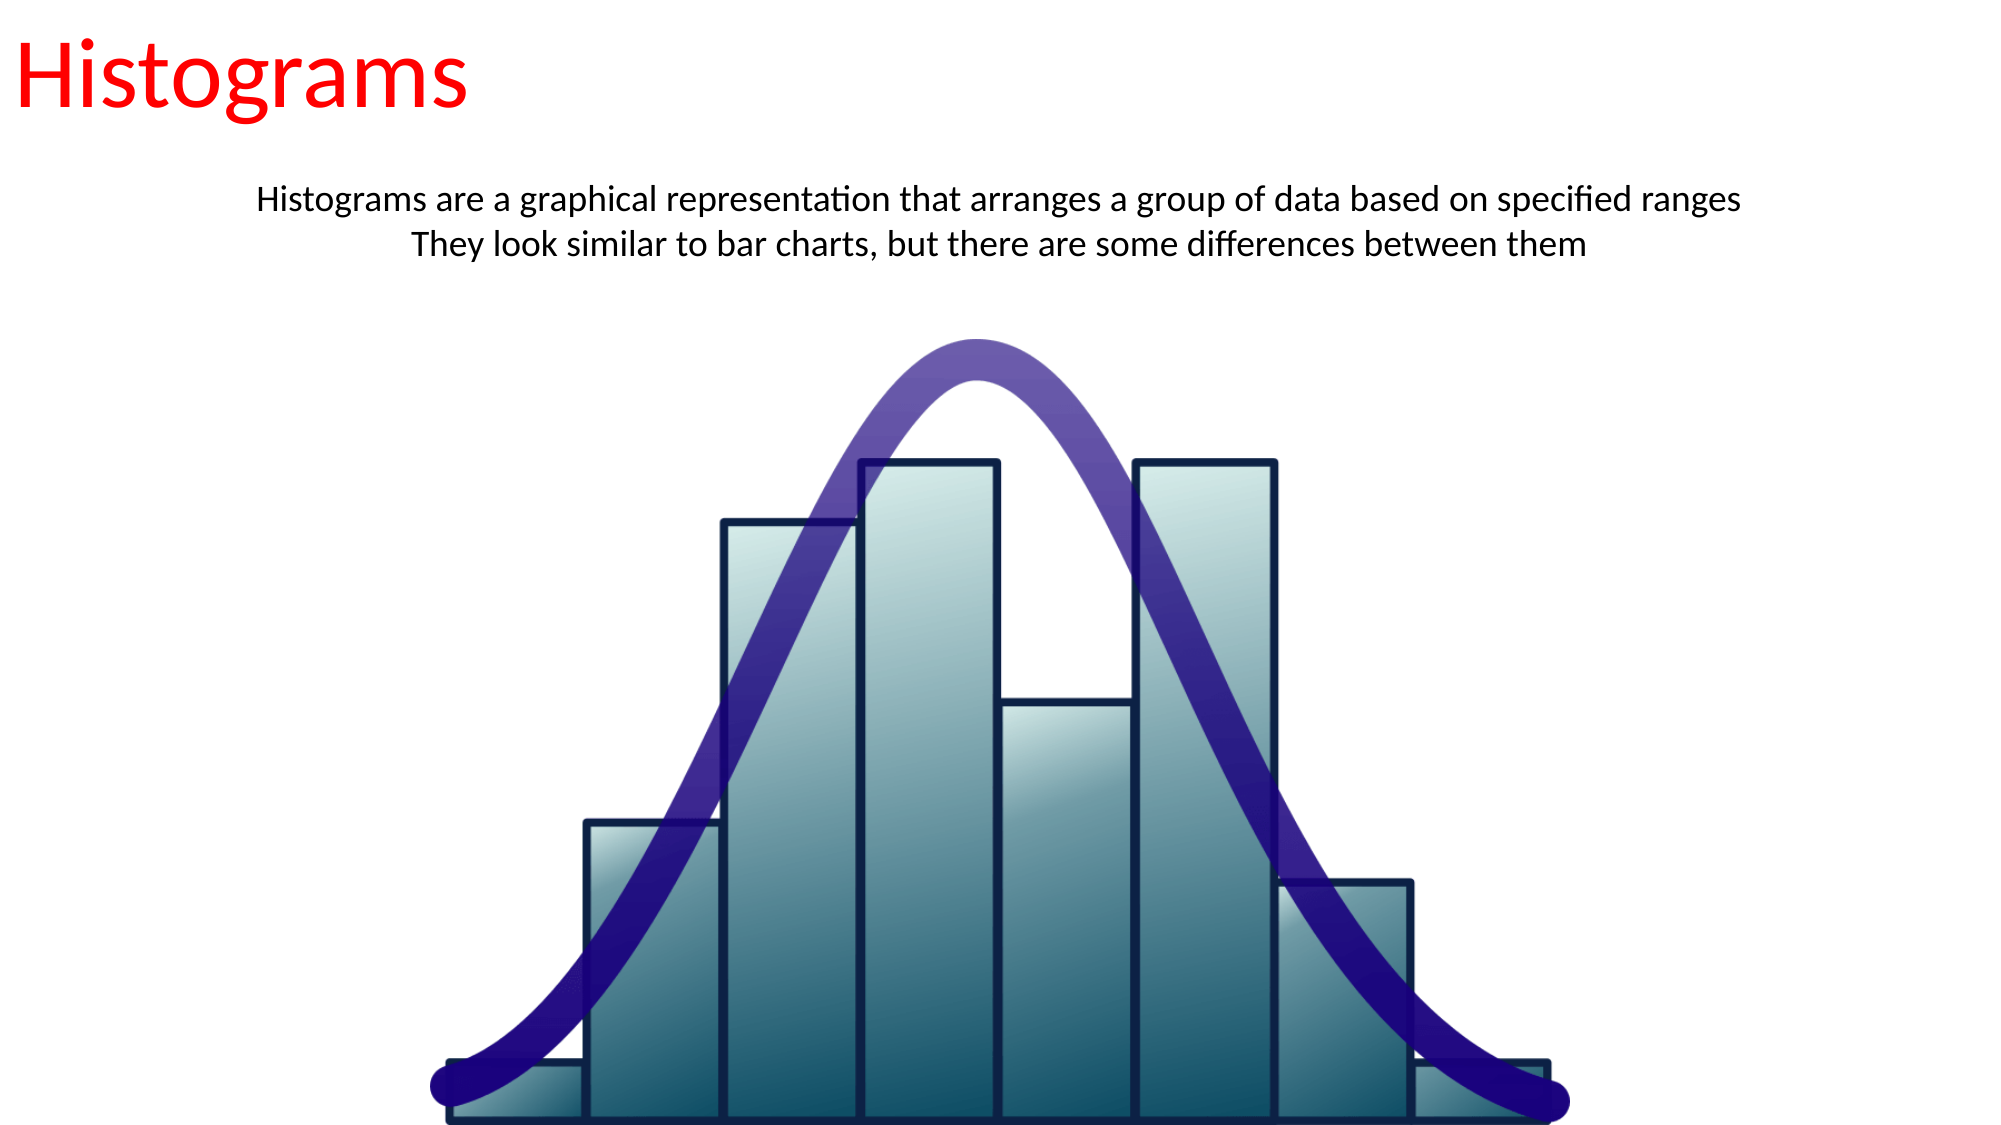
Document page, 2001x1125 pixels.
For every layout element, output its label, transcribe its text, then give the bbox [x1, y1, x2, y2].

text_box Histograms are a graphical representation that arranges a group of data based on specified ranges They look similar to bar charts, but there are some differences between them [0, 166, 2000, 272]
text_box Histograms [0, 0, 1000, 135]
picture [430, 339, 1570, 1125]
